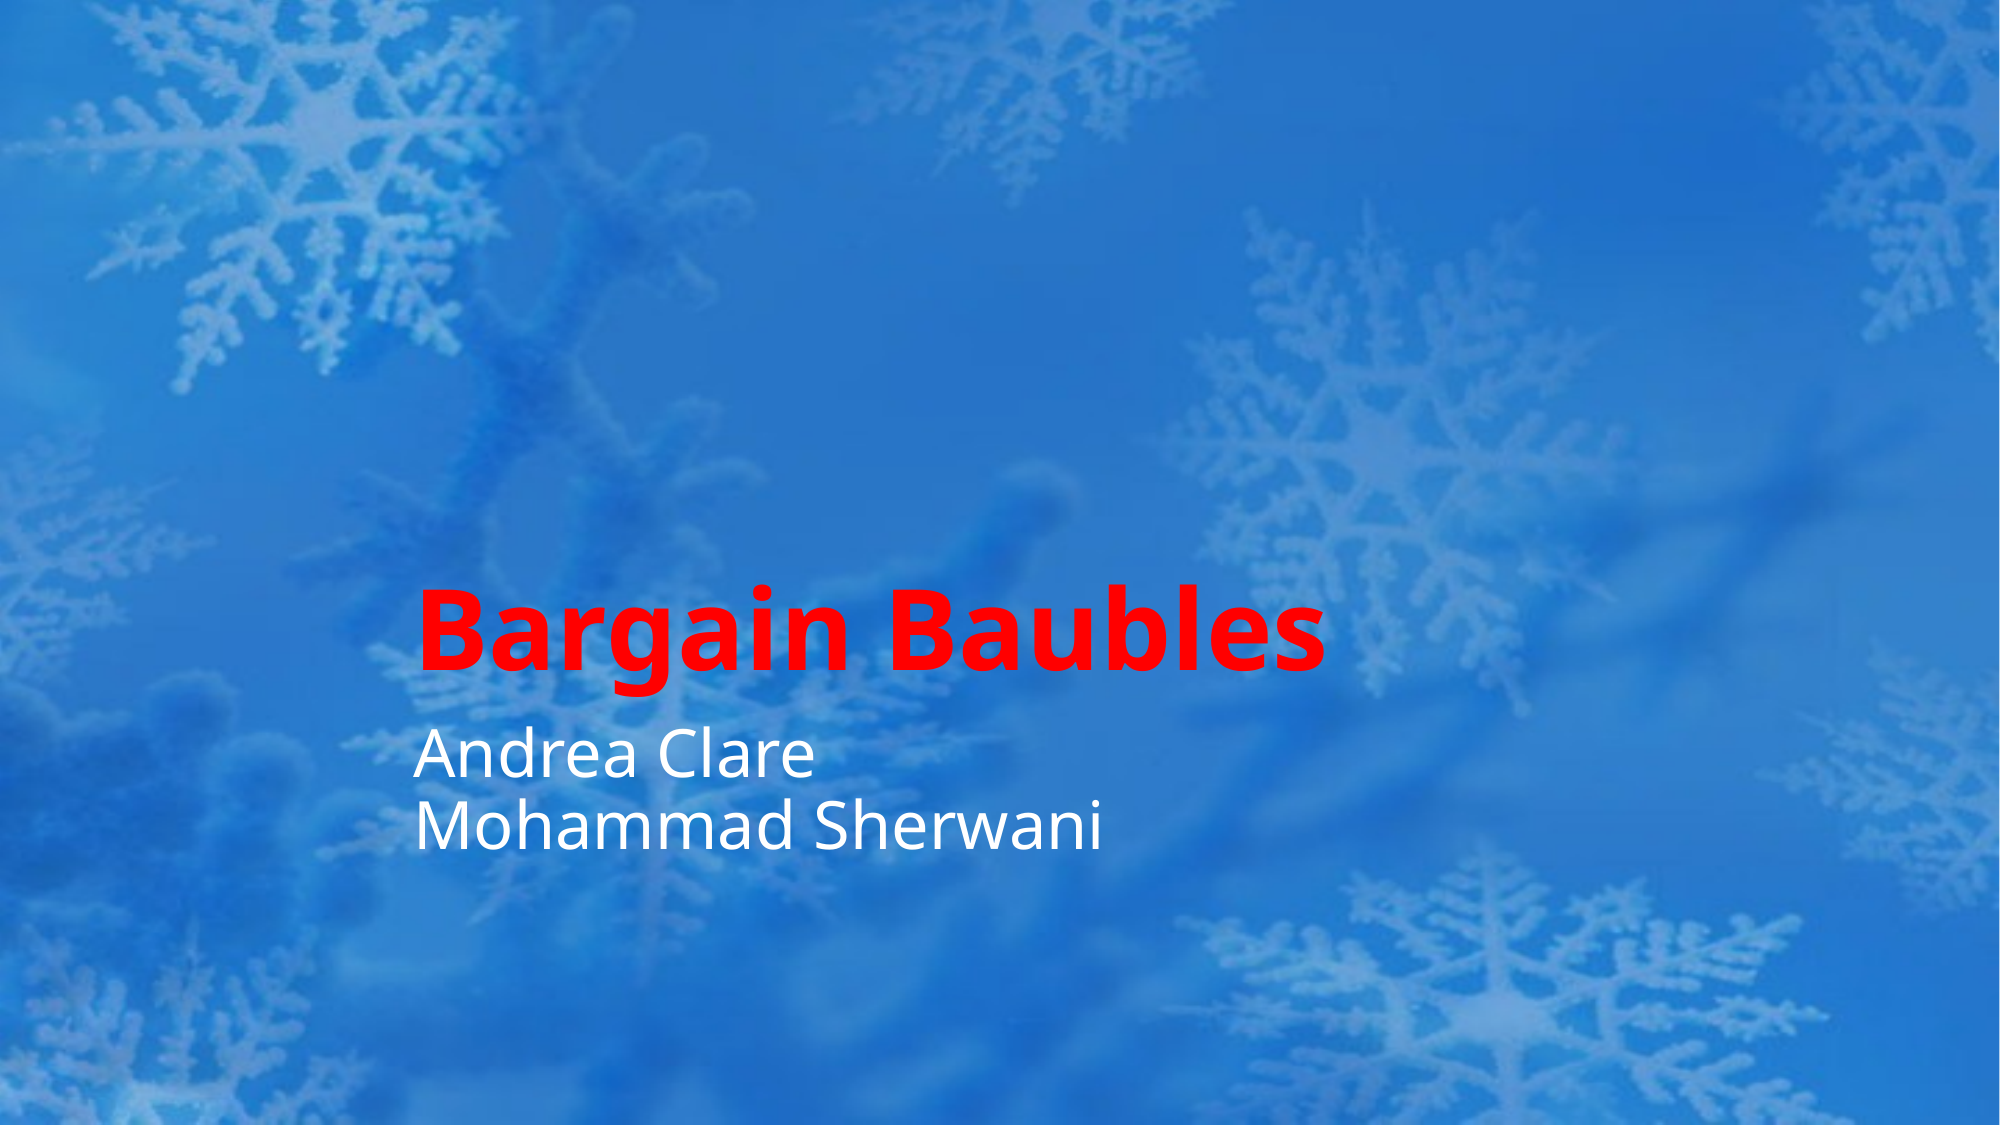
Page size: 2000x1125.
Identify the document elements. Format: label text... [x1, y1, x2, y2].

picture [0, 0, 2000, 1125]
subtitle Andrea Clare Mohammad Sherwani [398, 712, 1632, 896]
title Bargain Baubles [398, 262, 1765, 703]
